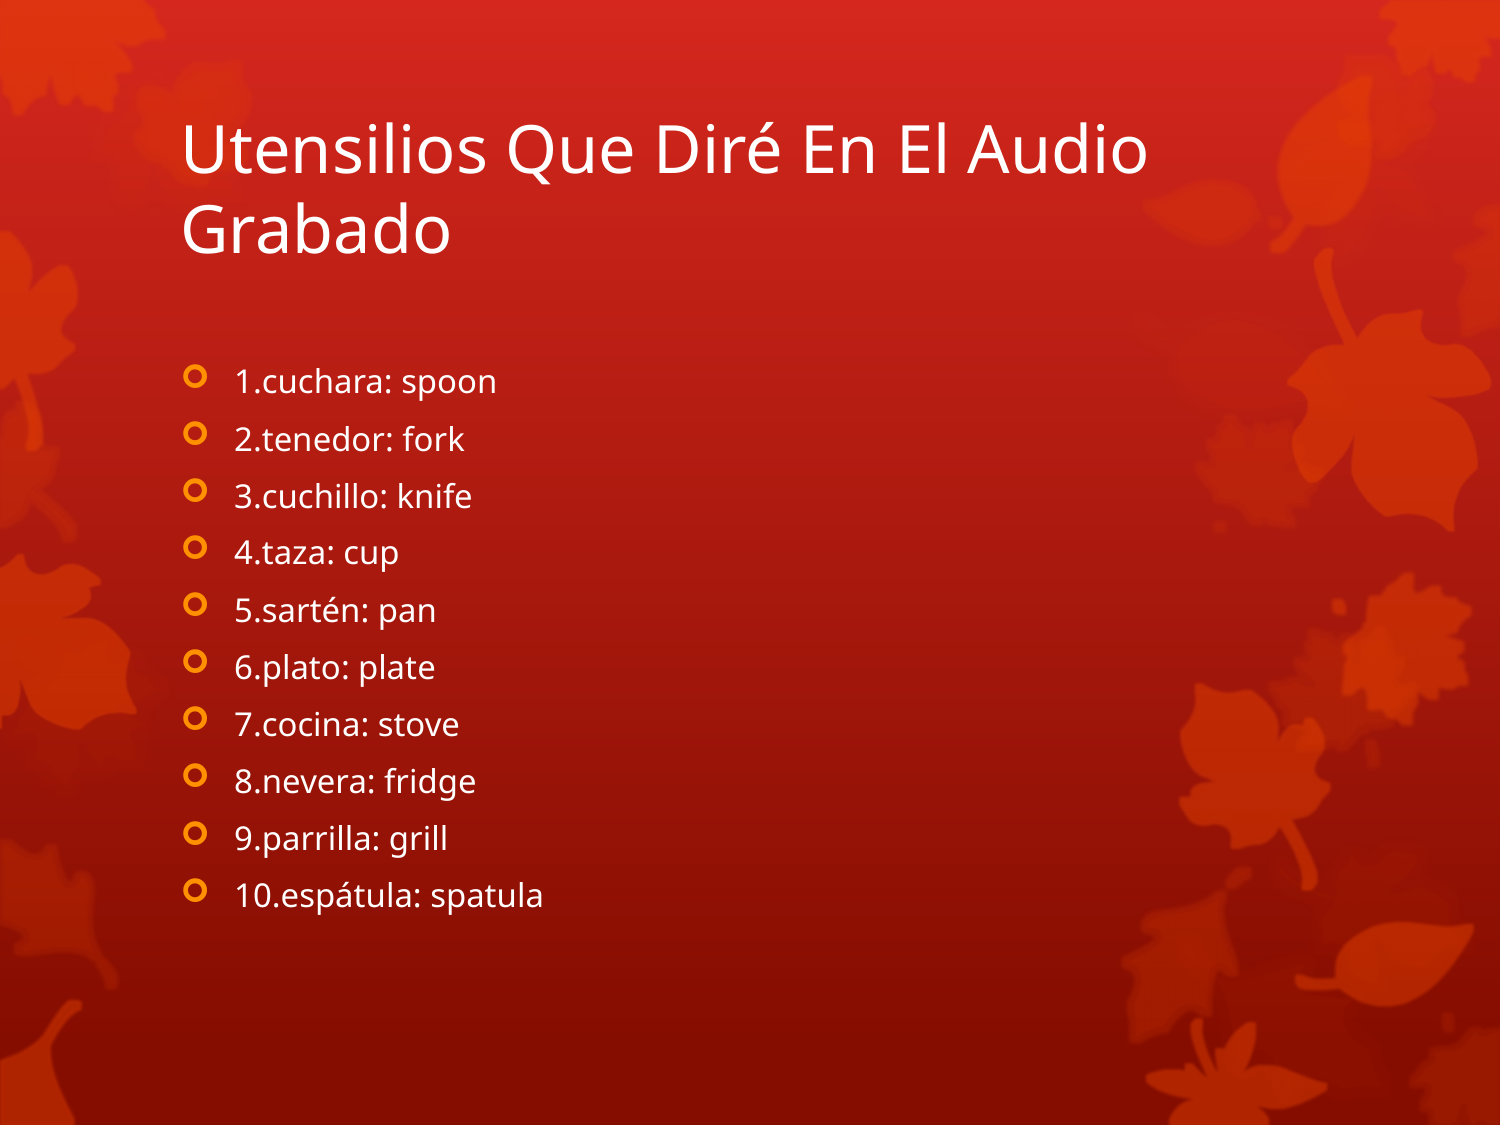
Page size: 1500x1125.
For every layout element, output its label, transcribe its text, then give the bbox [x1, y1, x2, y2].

title Utensilios Que Diré En El Audio Grabado [165, 110, 1335, 263]
list 1.cuchara: spoon 2.tenedor: fork 3.cuchillo: knife 4.taza: cup 5.sartén: pan 6.plato: plate 7.cocina: stove 8.nevera: fridge 9.parrilla: grill 10.espátula: spatula [165, 296, 1335, 962]
